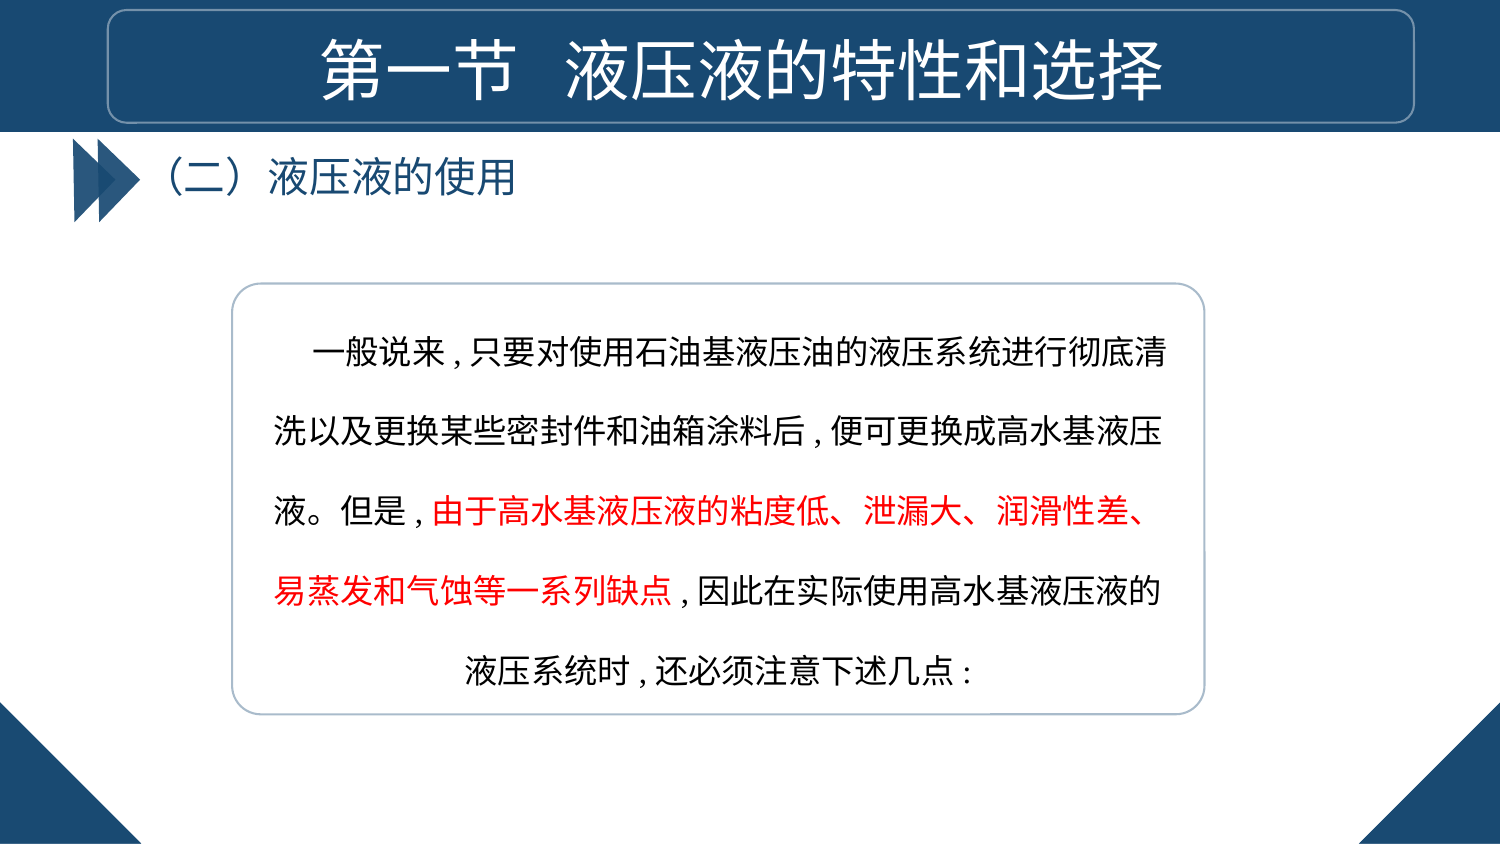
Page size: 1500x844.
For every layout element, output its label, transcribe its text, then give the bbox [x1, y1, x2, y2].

text_box （二）液压液的使用 [123, 142, 537, 208]
text_box [96, 136, 123, 225]
text_box [231, 283, 1206, 716]
text_box [71, 136, 97, 225]
text_box [106, 8, 1416, 124]
text_box 第一节 液压液的特性和选择 [115, 21, 1369, 116]
text_box [1357, 701, 1500, 844]
text_box [0, 700, 144, 844]
text_box 一般说来,只要对使用石油基液压油的液压系统进行彻底清洗以及更换某些密封件和油箱涂料后,便可更换成高水基液压液。但是,由于高水基液压液的粘度低、泄漏大、润滑性差、易蒸发和气蚀等一系列缺点,因此在实际使用高水基液压液的液压系统时,还必须注意下述几点: [252, 283, 1185, 698]
